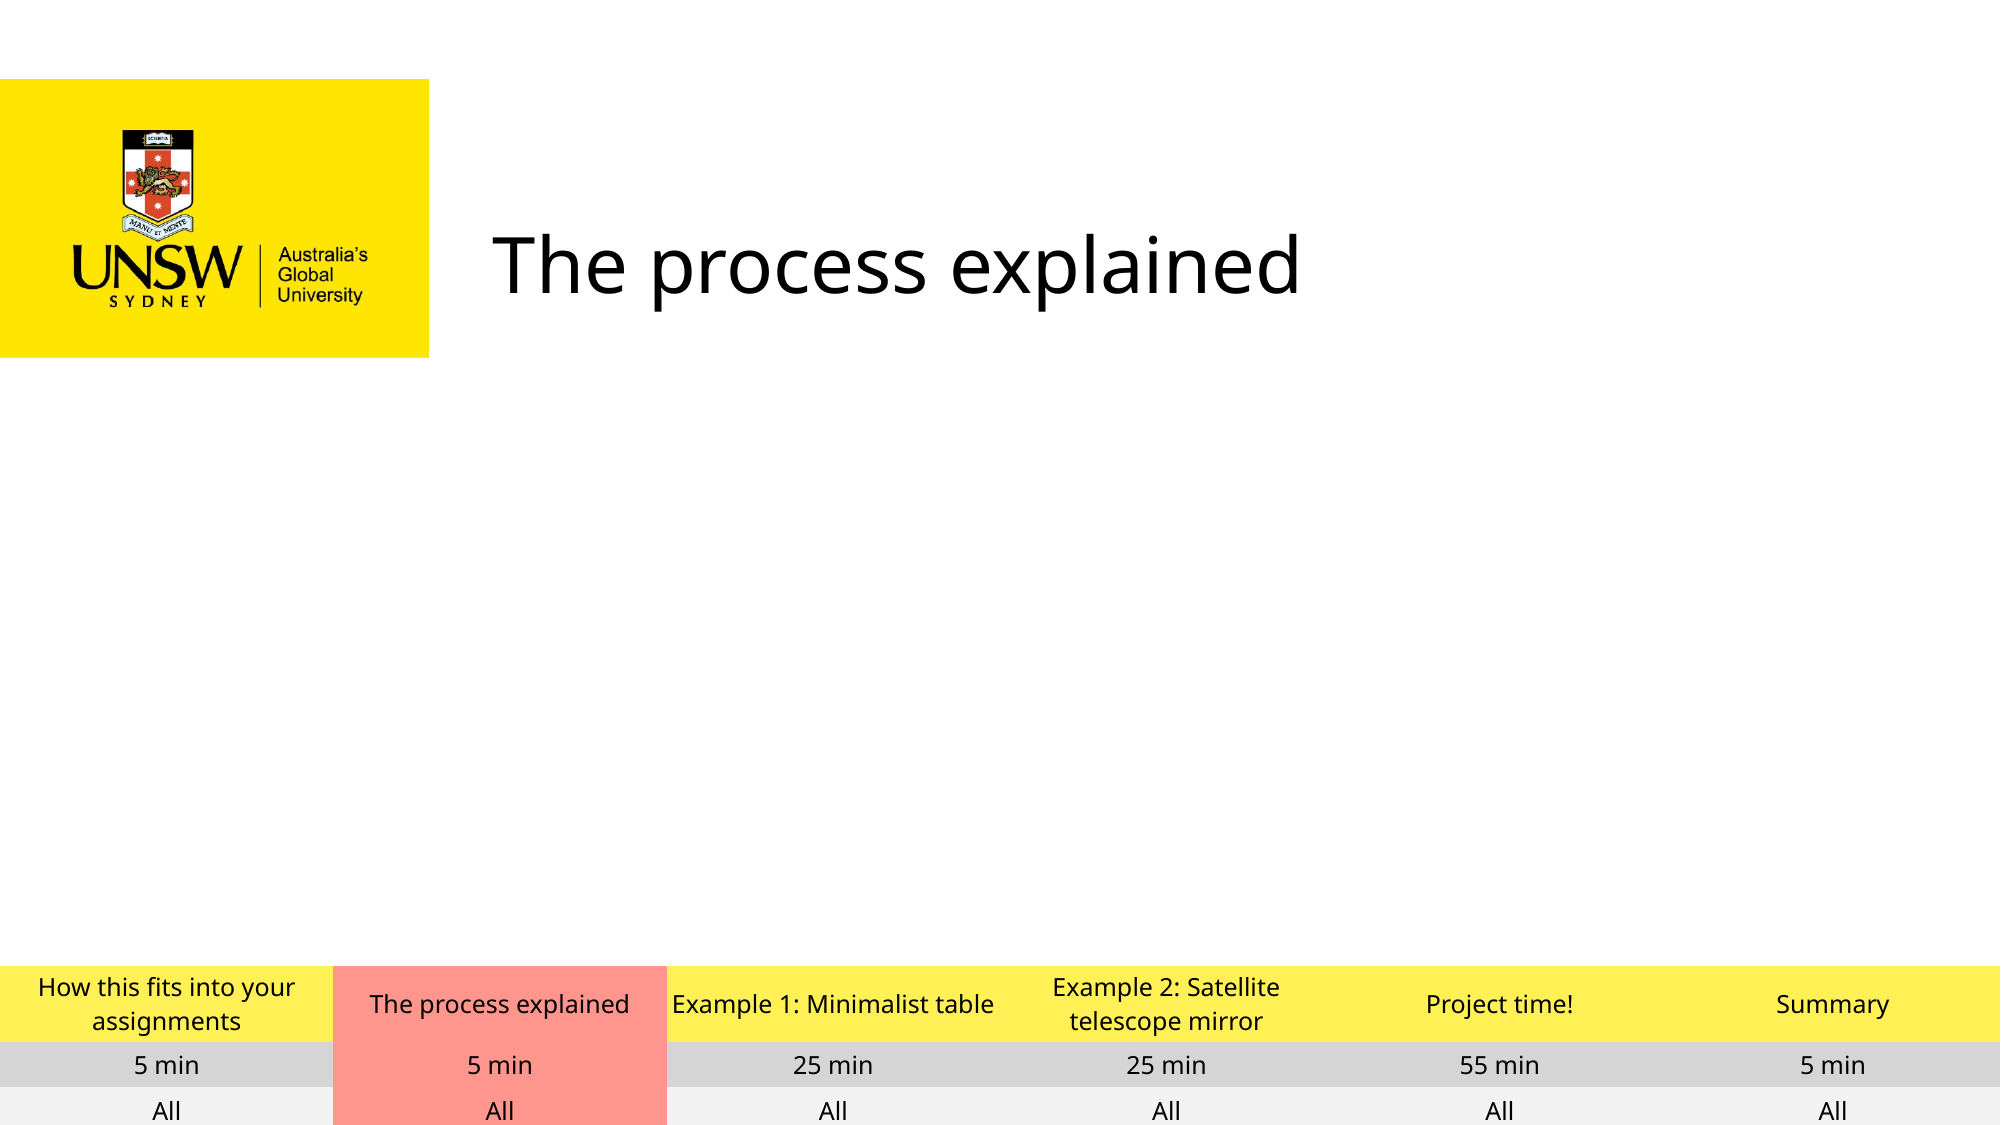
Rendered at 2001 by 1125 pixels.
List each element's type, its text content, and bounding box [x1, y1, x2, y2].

table_cell 5 min [0, 1042, 333, 1087]
table_header How this fits into your assignments [0, 966, 333, 1042]
table_cell All [333, 1087, 667, 1125]
table_header The process explained [333, 966, 667, 1042]
table_cell All [667, 1087, 1000, 1125]
picture [0, 79, 429, 358]
table_cell 5 min [1666, 1042, 2000, 1087]
list The process explained [484, 129, 1993, 320]
table_cell 55 min [1333, 1042, 1666, 1087]
table_header Example 1: Minimalist table [667, 966, 1000, 1042]
table_cell All [1666, 1087, 2000, 1125]
table_cell All [0, 1087, 333, 1125]
table_cell All [1333, 1087, 1666, 1125]
table_header Summary [1666, 966, 2000, 1042]
table_cell 25 min [667, 1042, 1000, 1087]
table_header Project time! [1333, 966, 1666, 1042]
table_cell 25 min [1000, 1042, 1333, 1087]
table_header Example 2: Satellite telescope mirror [1000, 966, 1333, 1042]
table_cell All [1000, 1087, 1333, 1125]
table_cell 5 min [333, 1042, 667, 1087]
